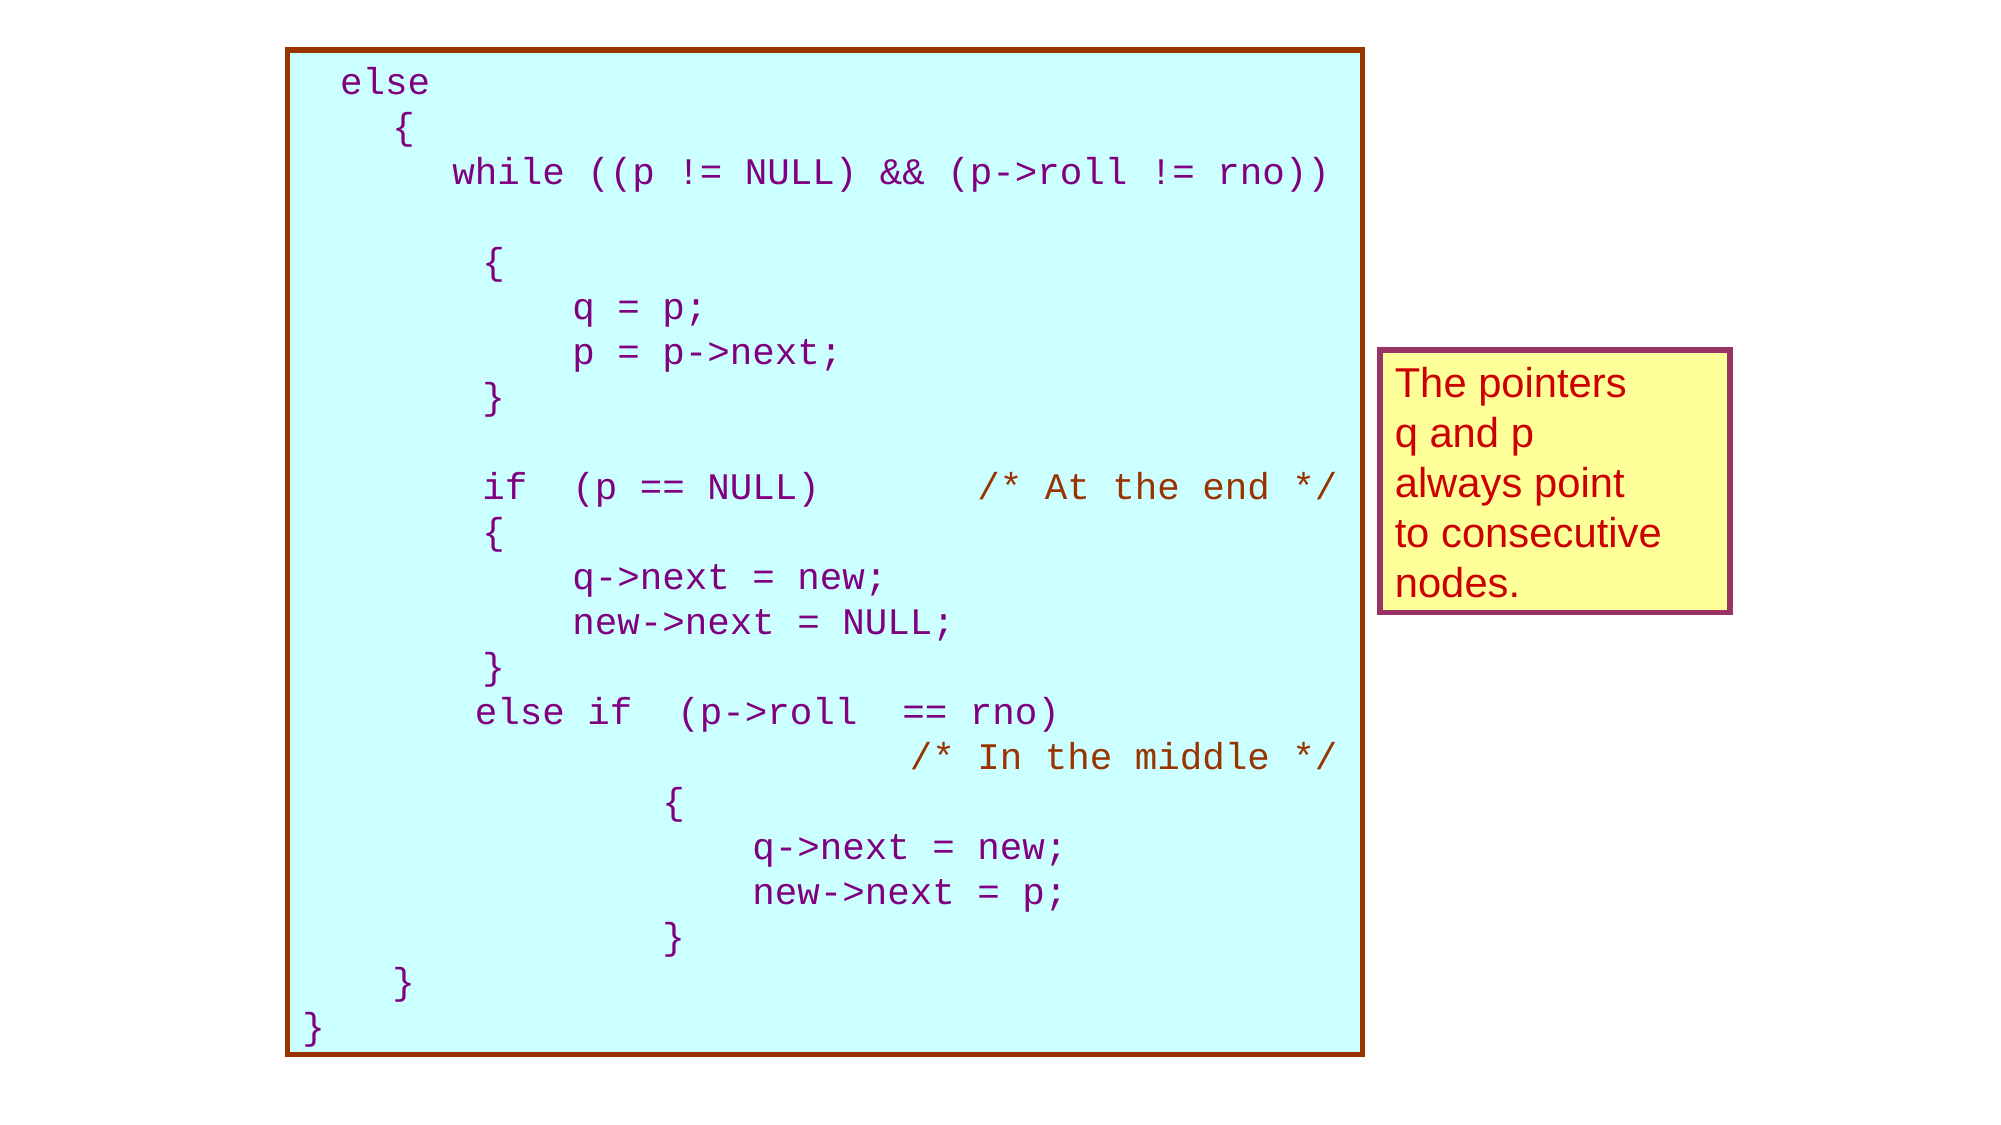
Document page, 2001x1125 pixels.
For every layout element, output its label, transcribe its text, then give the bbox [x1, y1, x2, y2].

text_box else { while ((p != NULL) && (p->roll != rno)) { q = p; p = p->next; } if (p == NULL) /* At the end */ { q->next = new; new->next = NULL; } else if (p->roll == rno) /* In the middle */ { q->next = new; new->next = p; } } } [287, 49, 1363, 1055]
text_box The pointers q and p always point to consecutive nodes. [1379, 350, 1730, 613]
